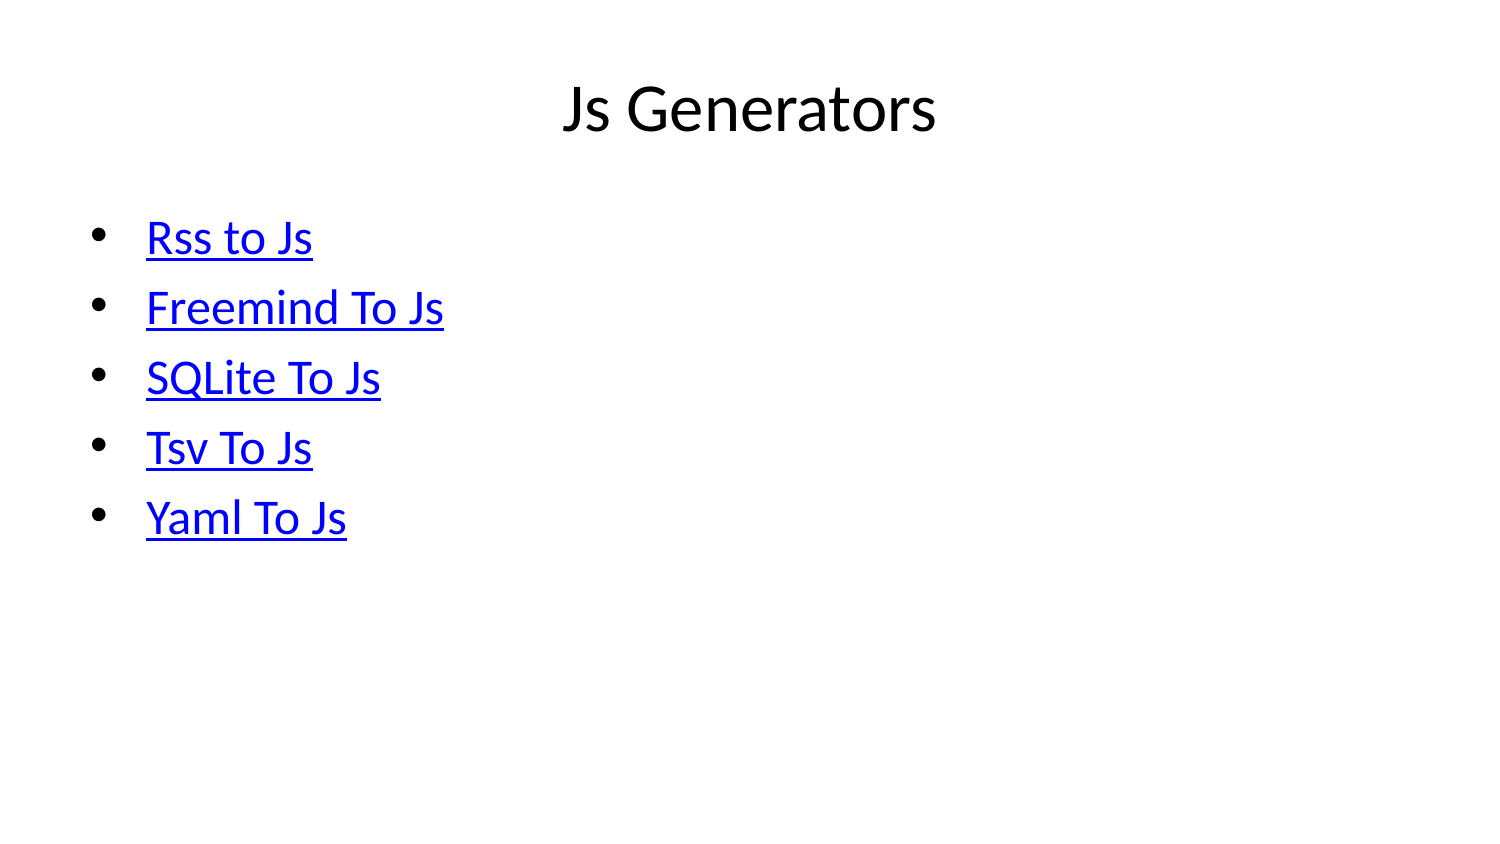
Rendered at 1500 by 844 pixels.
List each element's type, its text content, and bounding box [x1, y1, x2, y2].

list Rss to Js Freemind To Js SQLite To Js Tsv To Js Yaml To Js [75, 196, 1425, 754]
title Js Generators [75, 33, 1425, 175]
